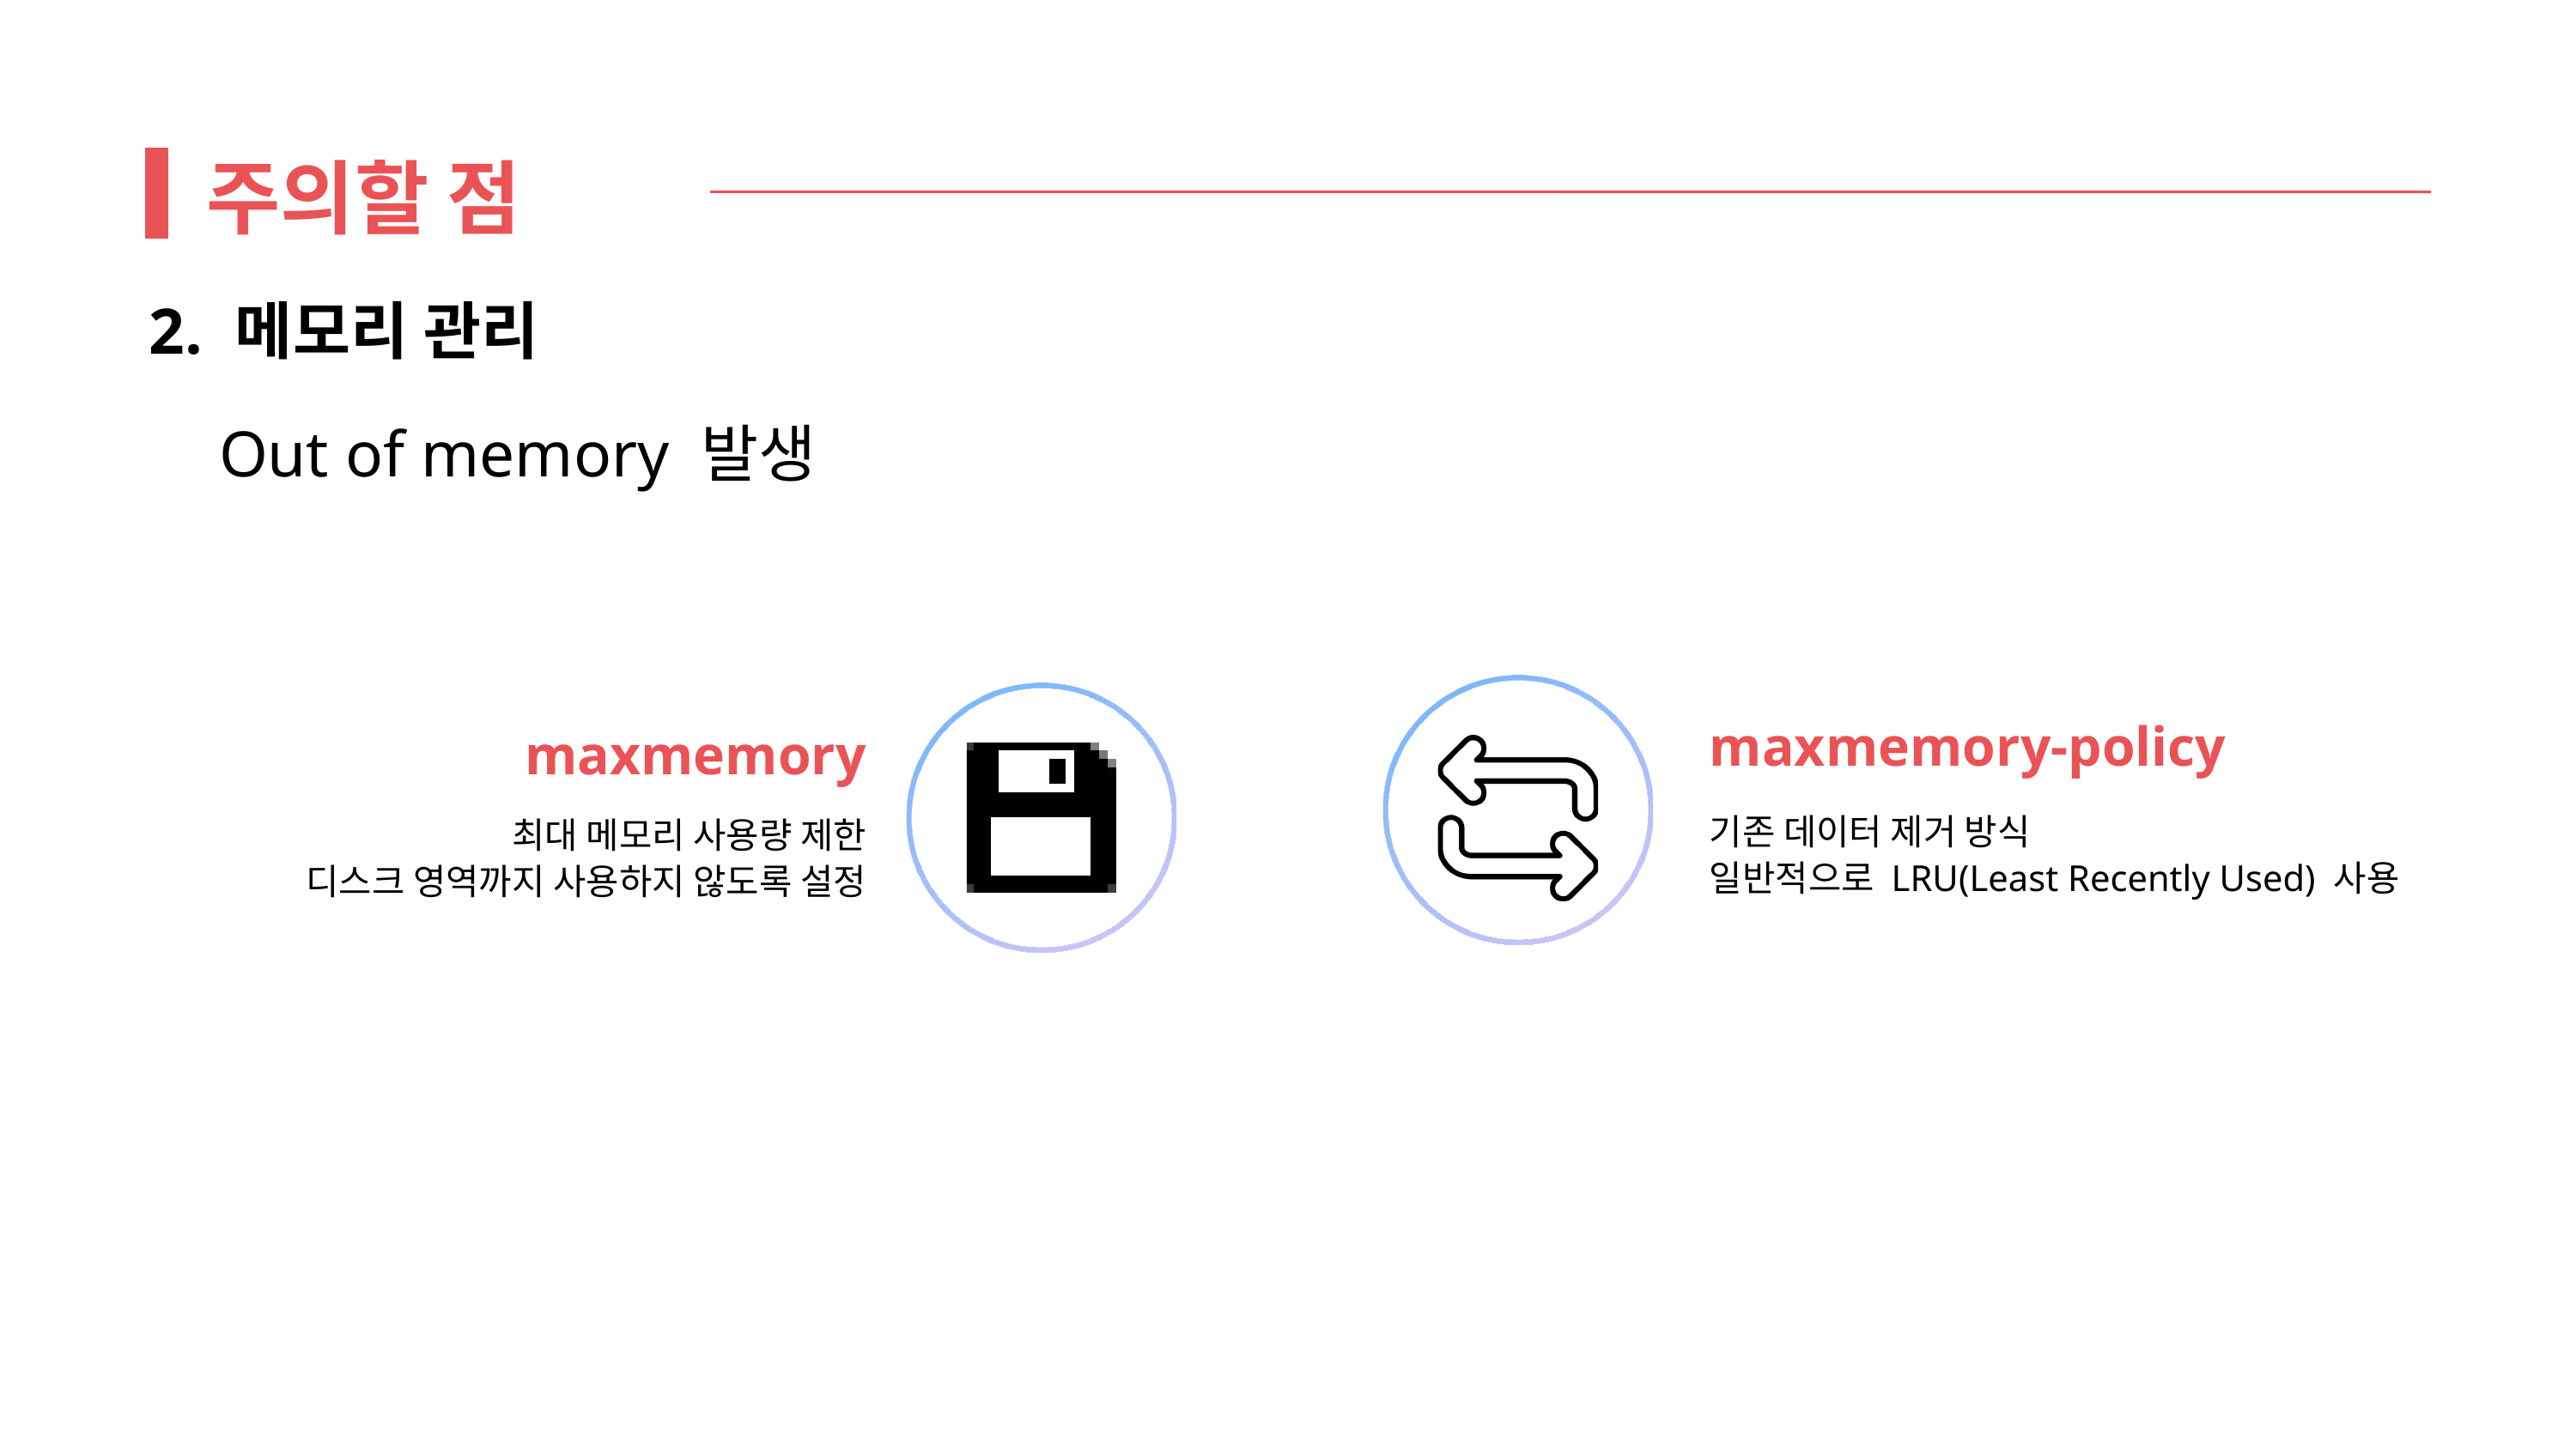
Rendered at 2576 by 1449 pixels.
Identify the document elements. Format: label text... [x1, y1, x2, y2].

text_box maxmemory [283, 716, 867, 786]
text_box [144, 147, 168, 239]
text_box 최대 메모리 사용량 제한 디스크 영역까지 사용하지 않도록 설정 [0, 809, 867, 903]
text_box maxmemory-policy [1709, 706, 2336, 777]
text_box 기존 데이터 제거 방식 일반적으로 LRU(Least Recently Used) 사용 [1709, 806, 2576, 900]
text_box Out of memory 발생 [219, 408, 1091, 489]
text_box 2. 메모리 관리 [132, 285, 759, 367]
text_box [966, 743, 1116, 893]
text_box 주의할 점 [206, 139, 885, 245]
text_box [1382, 675, 1654, 945]
text_box [1437, 735, 1599, 901]
text_box [906, 682, 1177, 954]
